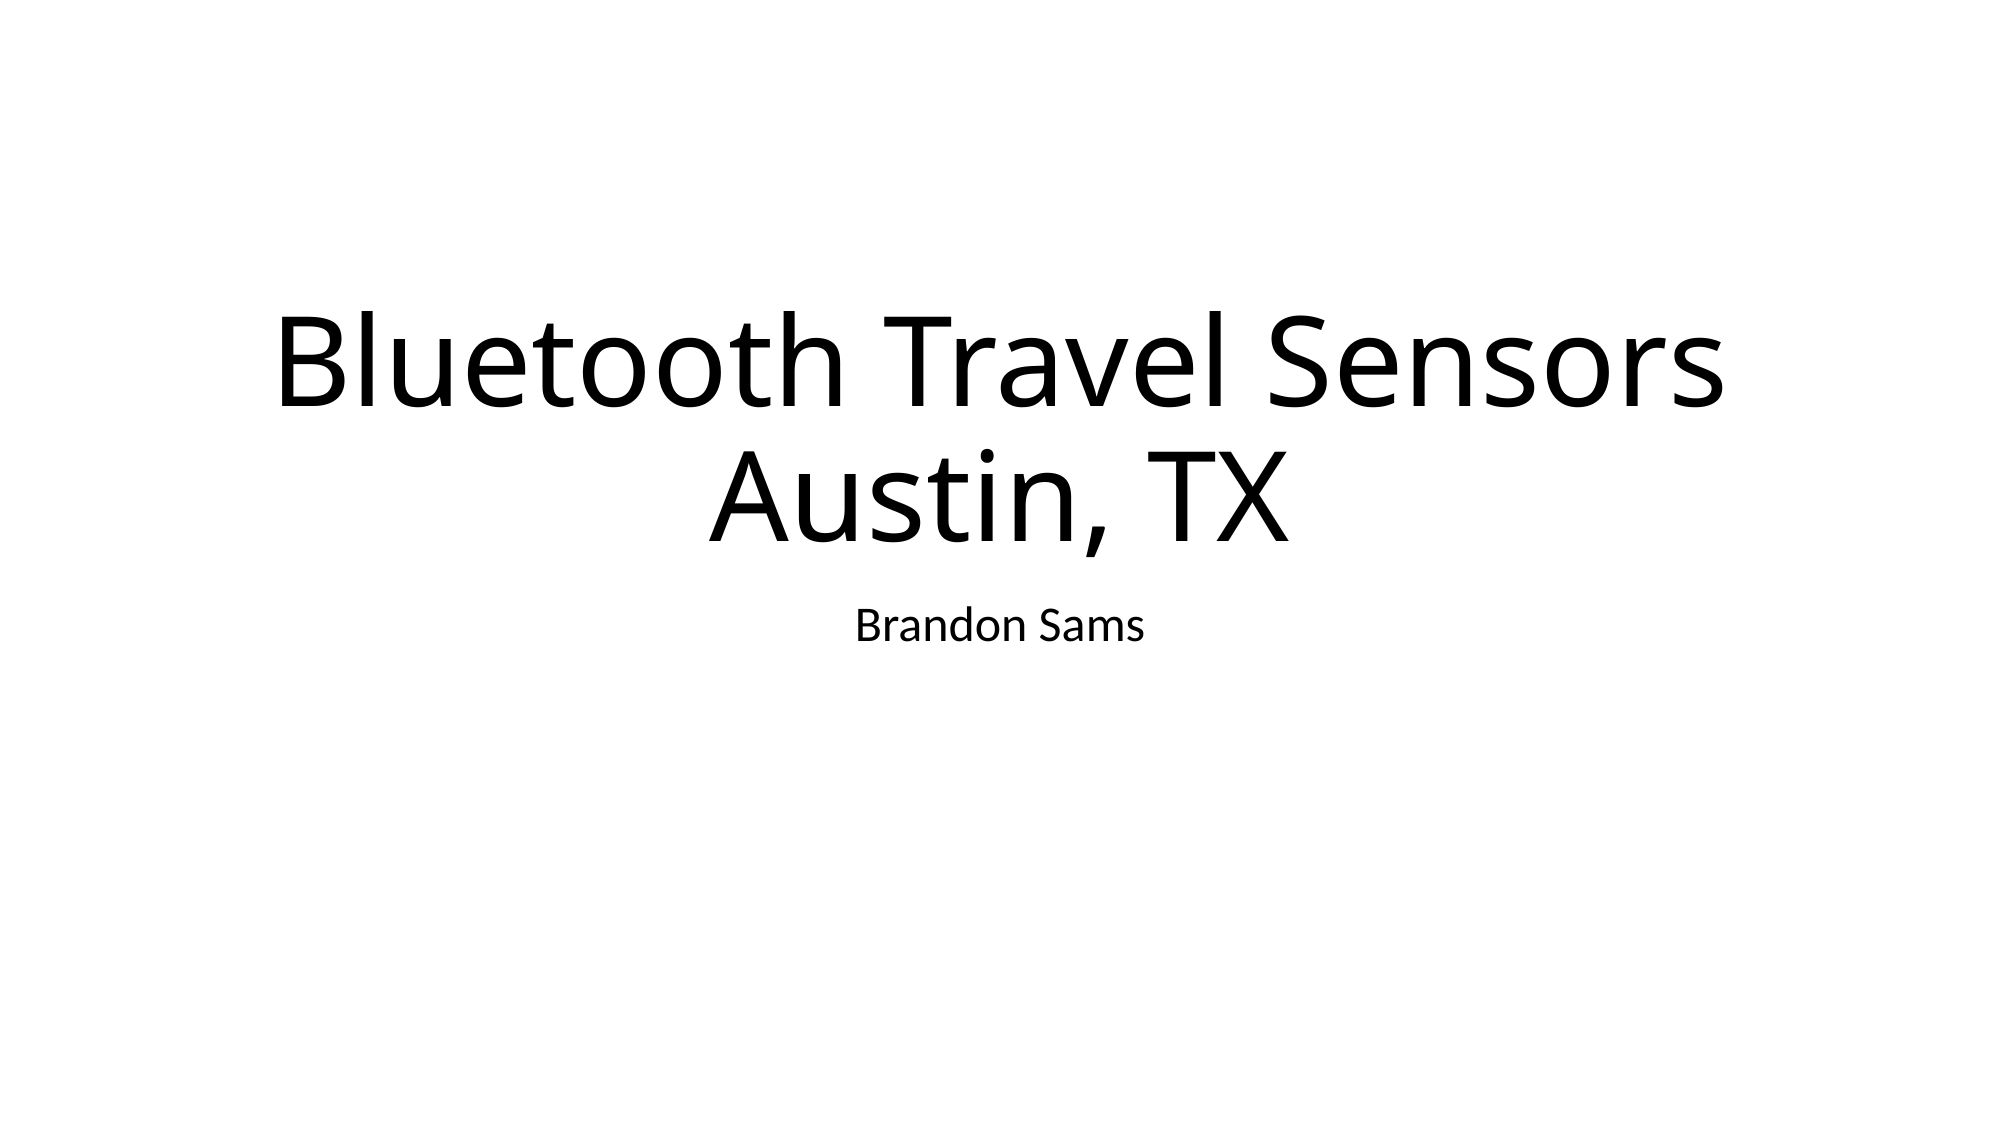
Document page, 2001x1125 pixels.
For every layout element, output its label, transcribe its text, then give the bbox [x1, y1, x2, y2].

subtitle Brandon Sams [249, 590, 1750, 863]
title Bluetooth Travel Sensors Austin, TX [249, 184, 1750, 576]
